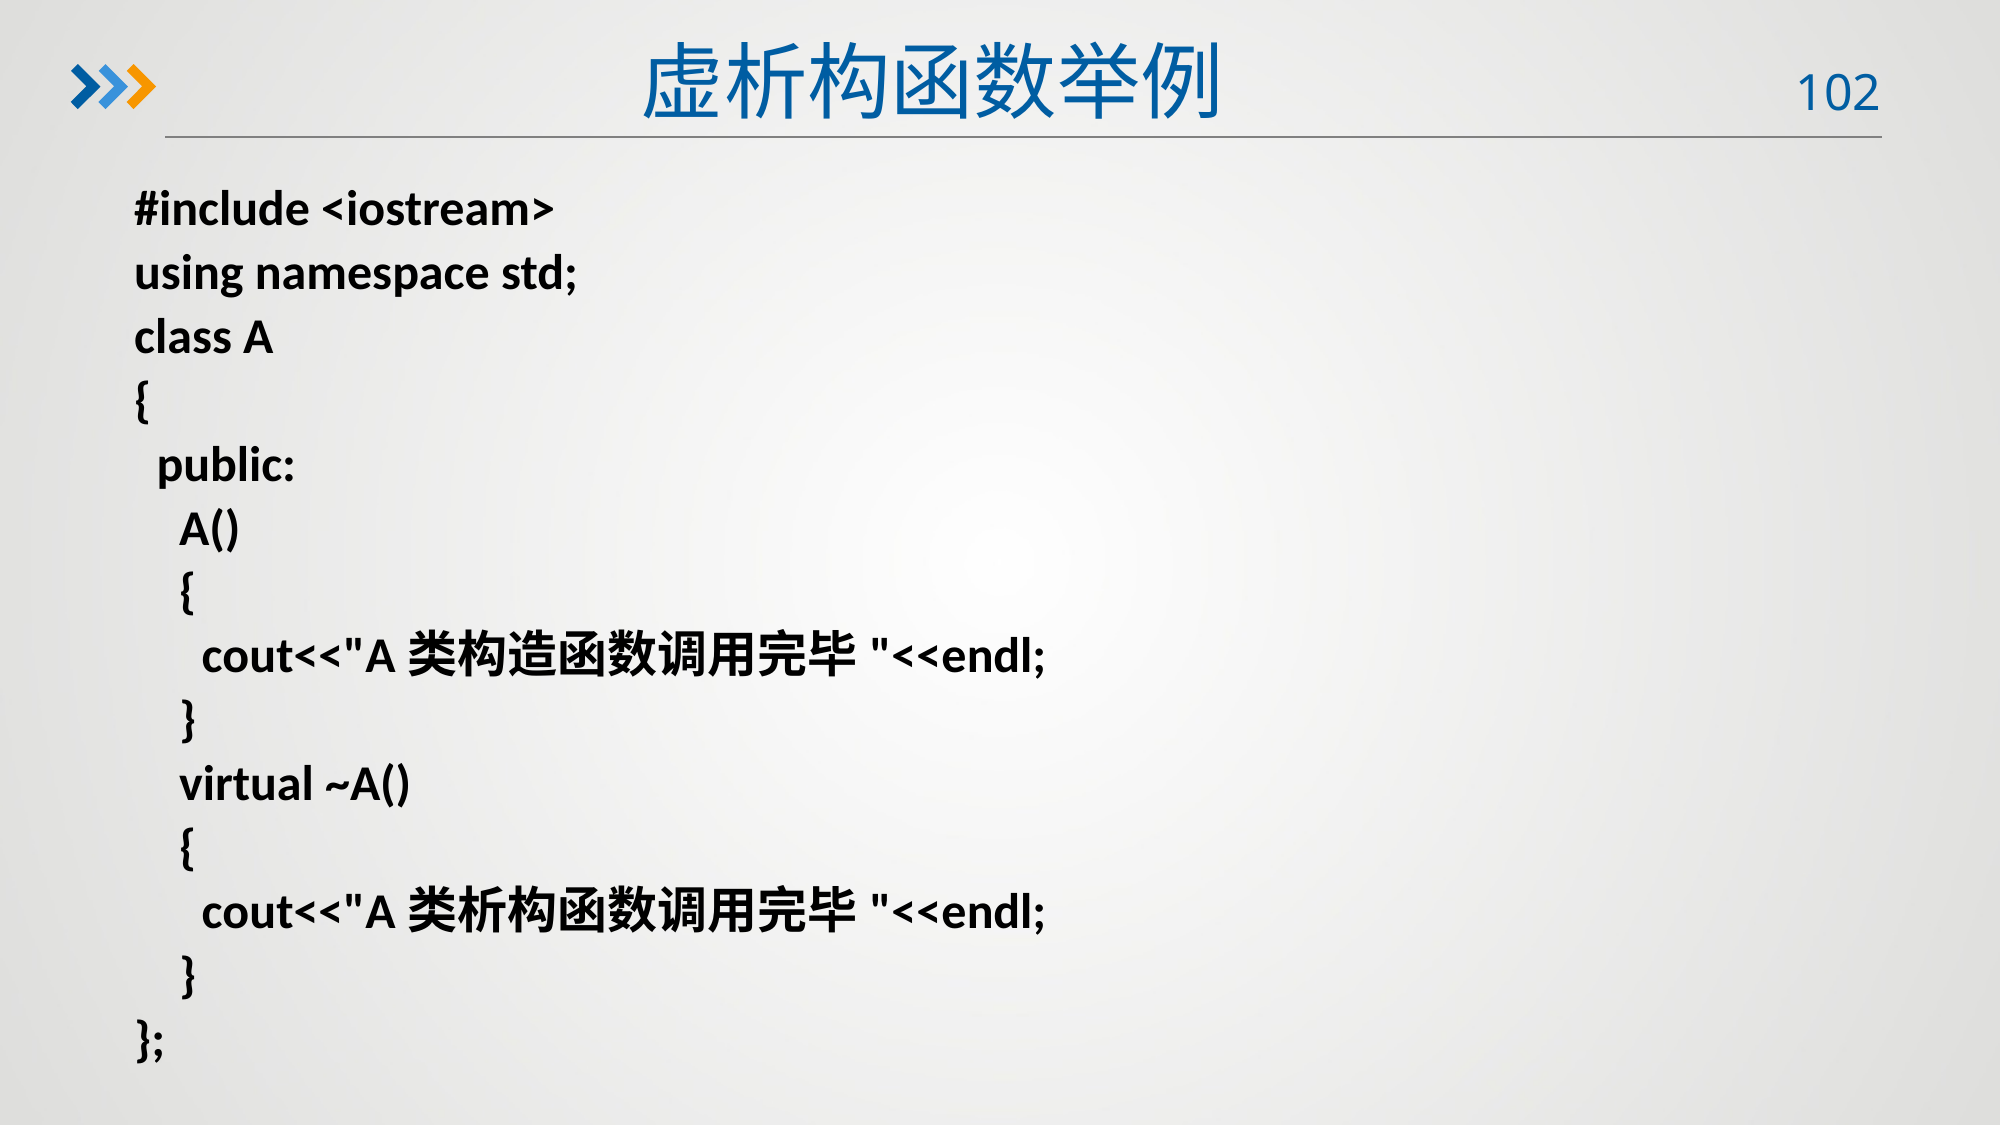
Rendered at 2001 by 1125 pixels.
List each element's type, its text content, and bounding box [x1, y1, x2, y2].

text_box #include <iostream> using namespace std; class A { public: A() { cout<<"A类构造函数调用完毕"<<endl; } virtual ~A() { cout<<"A类析构函数调用完毕"<<endl; } }; [119, 174, 1470, 1125]
picture [0, 0, 2000, 1125]
text_box 虚析构函数举例 [187, 43, 1677, 127]
